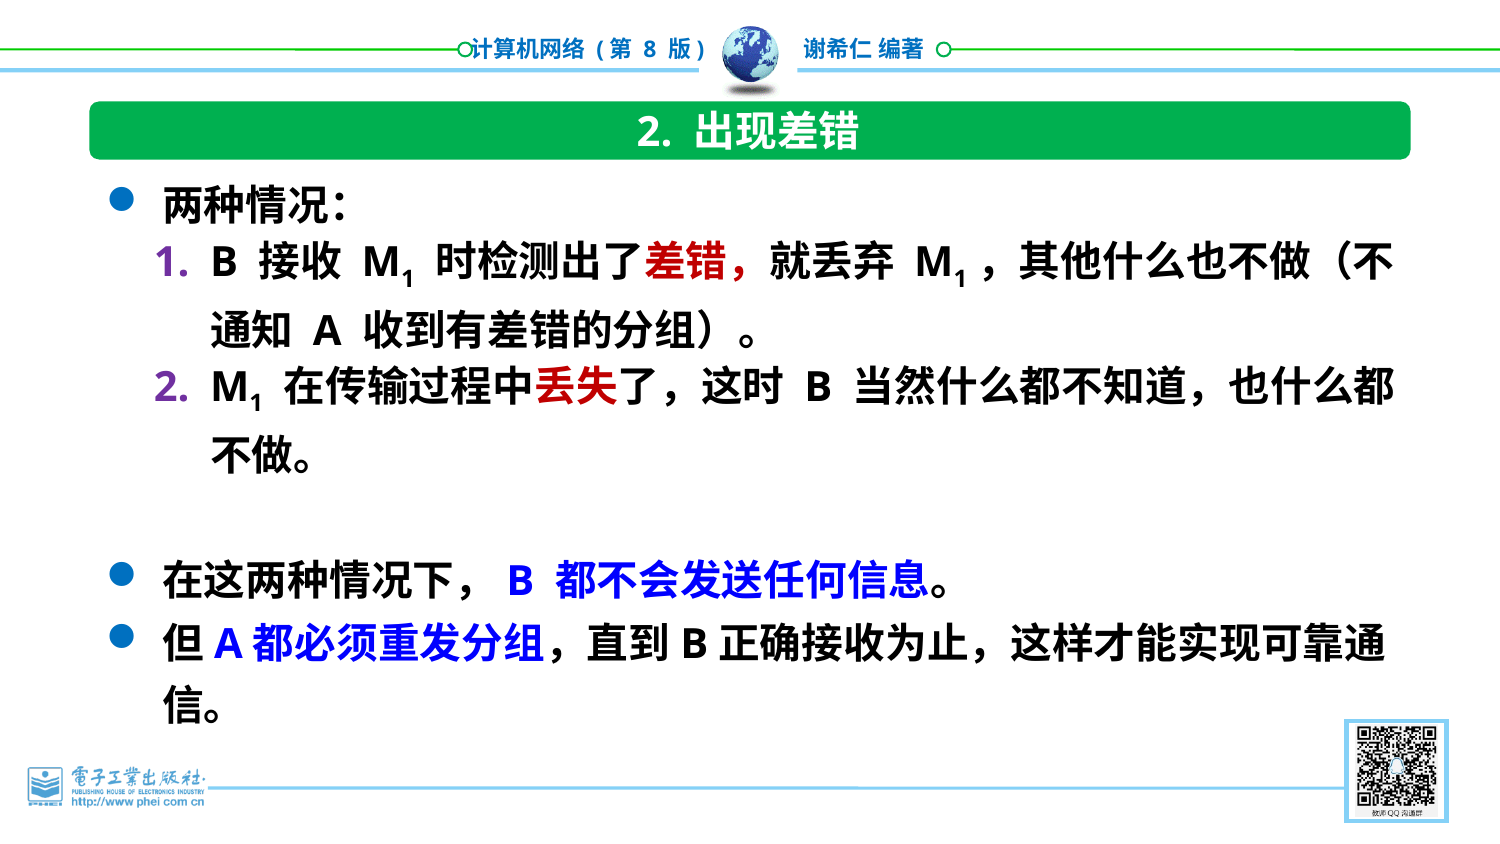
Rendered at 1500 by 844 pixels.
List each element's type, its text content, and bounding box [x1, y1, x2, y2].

picture [23, 764, 208, 809]
text_box [876, 101, 1411, 160]
text_box 两种情况： B 接收 M1 时检测出了差错，就丢弃 M1，其他什么也不做（不通知 A 收到有差错的分组）。 M1 在传输过程中丢失了，这时 B 当然什么都不知道，也什么都不做。 在这两种情况下，B 都不会发送任何信息。 但A都必须重发分组，直到B正确接收为止，这样才能实现可靠通信。 [91, 159, 1434, 737]
picture [720, 24, 780, 97]
text_box [89, 101, 621, 160]
picture [1355, 724, 1438, 817]
text_box 2. 出现差错 [621, 97, 876, 163]
